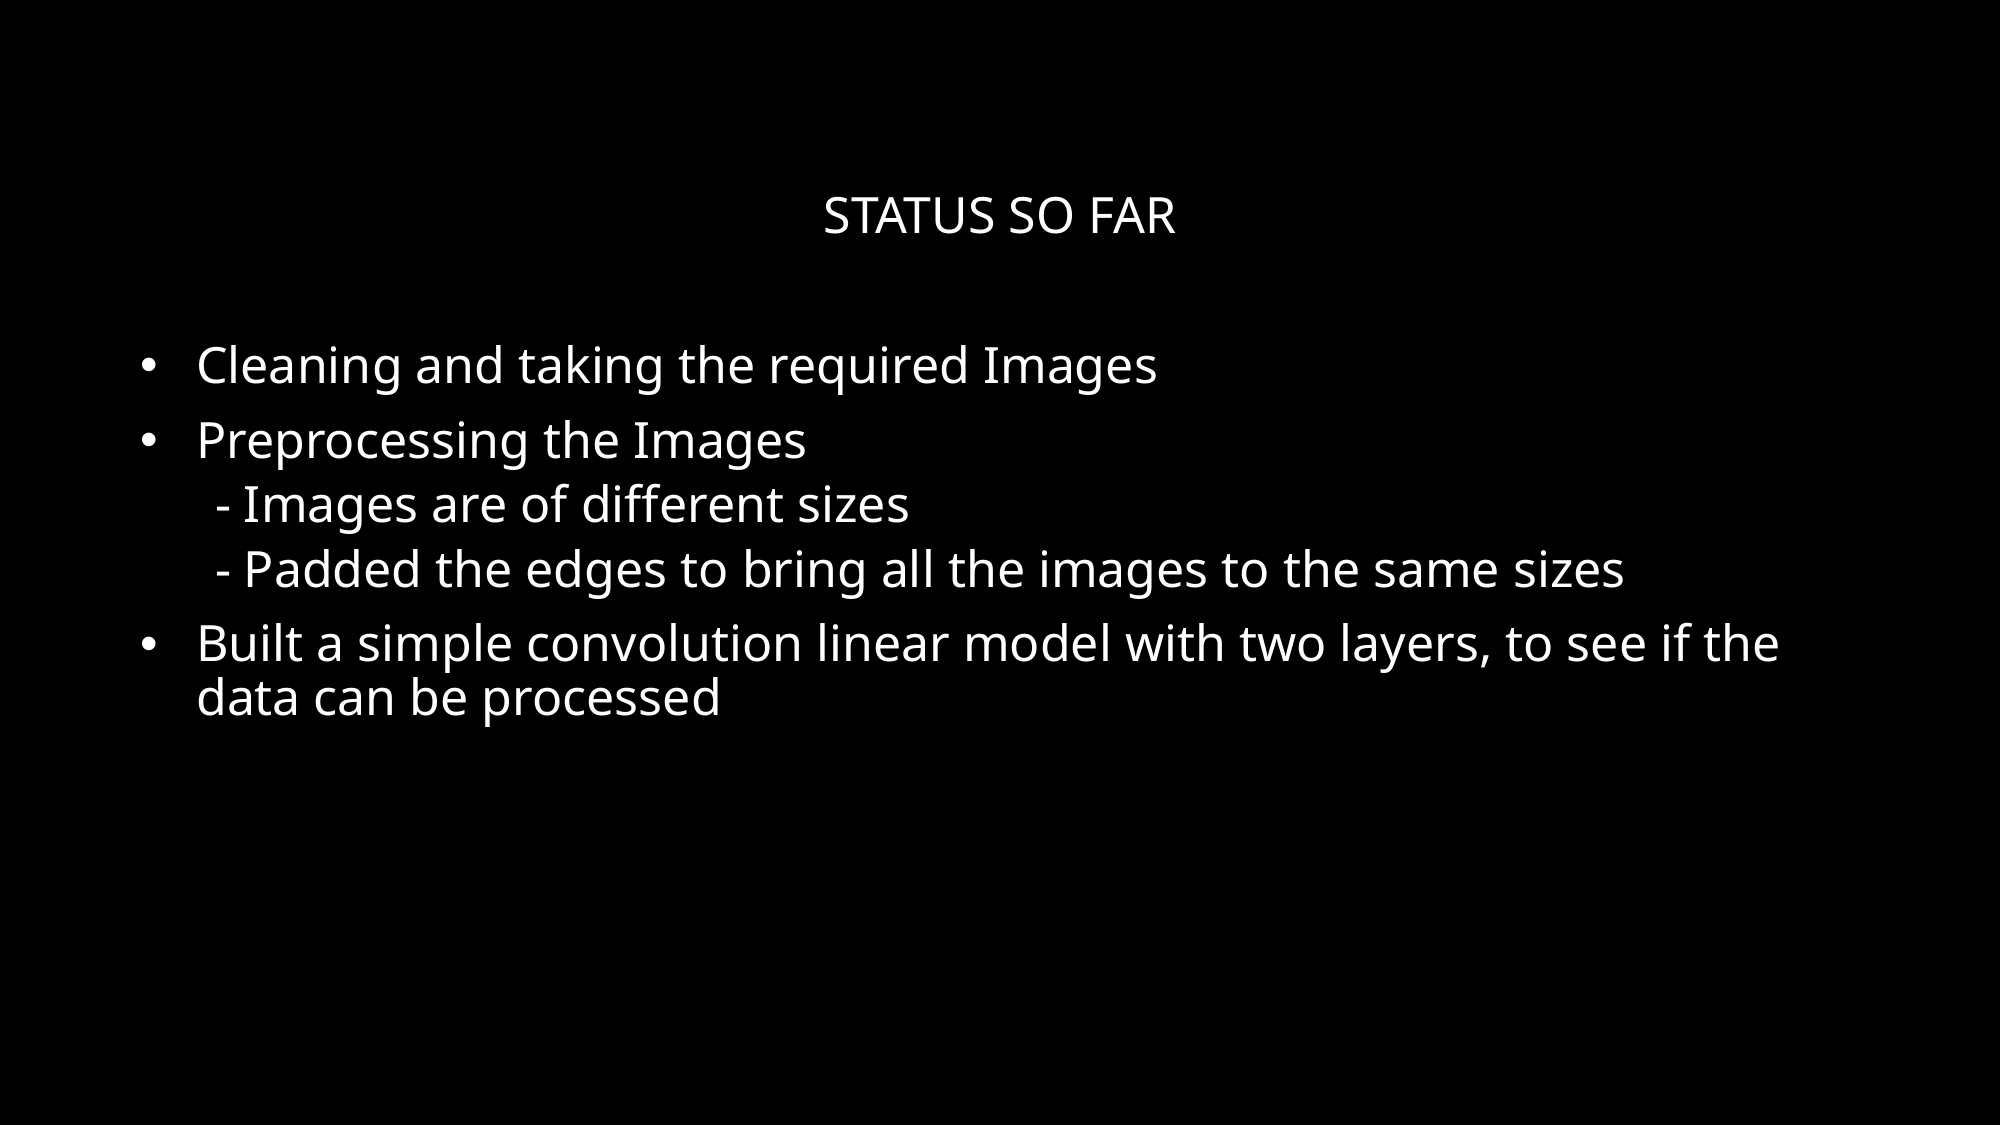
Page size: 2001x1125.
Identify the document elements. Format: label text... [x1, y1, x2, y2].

subtitle STATUS SO FAR Cleaning and taking the required Images Preprocessing the Images - Images are of different sizes - Padded the edges to bring all the images to the same sizes Built a simple convolution linear model with two layers, to see if the data can be processed [125, 183, 1875, 991]
